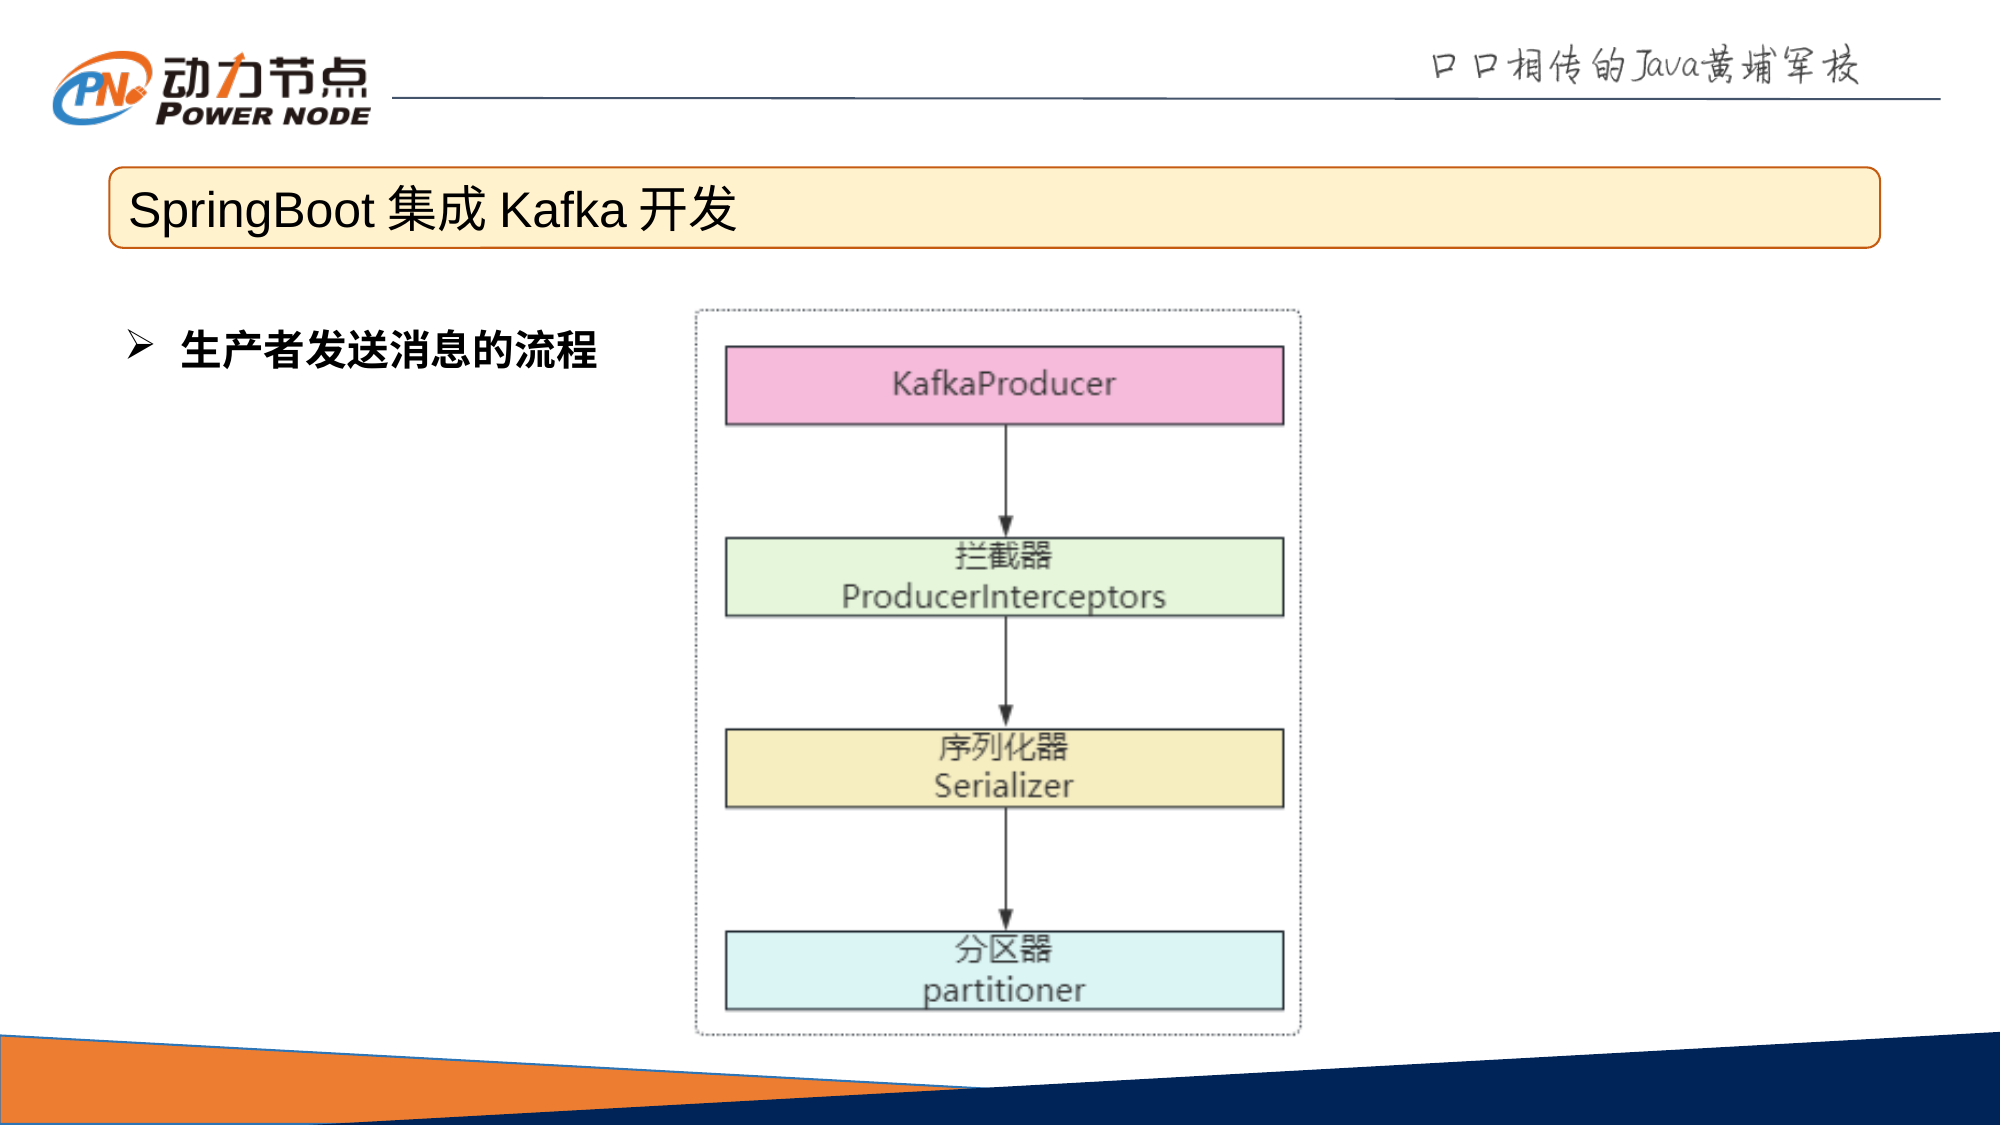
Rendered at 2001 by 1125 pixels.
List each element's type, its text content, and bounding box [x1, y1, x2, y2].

text_box 生产者发送消息的流程 [109, 276, 1881, 1023]
text_box [308, 1030, 2000, 1125]
picture [1407, 0, 2001, 196]
text_box SpringBoot集成Kafka开发 [108, 166, 1882, 249]
picture [0, 0, 389, 227]
text_box [0, 1034, 976, 1125]
picture [687, 301, 1313, 1045]
